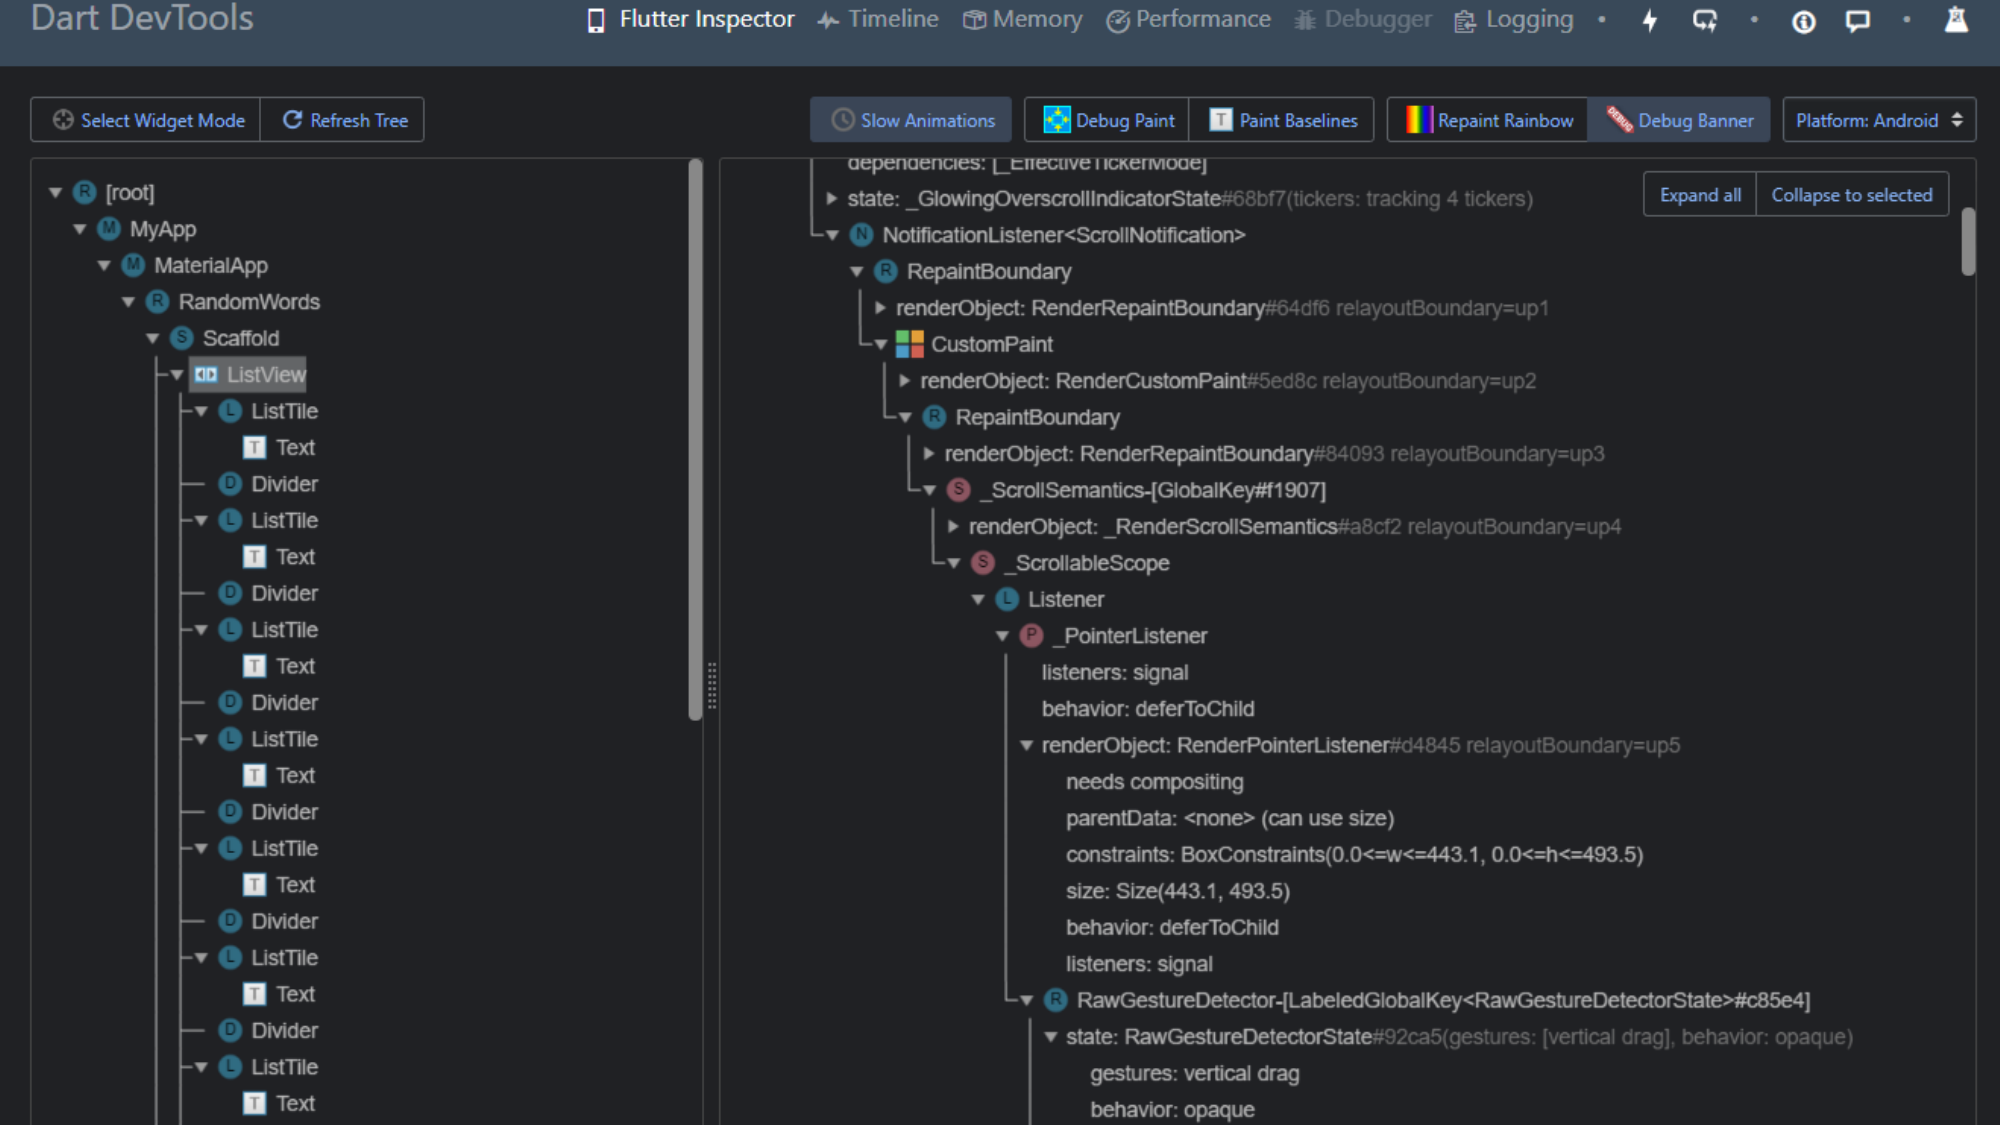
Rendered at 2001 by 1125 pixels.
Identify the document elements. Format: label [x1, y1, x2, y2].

list [0, 0, 2000, 1125]
